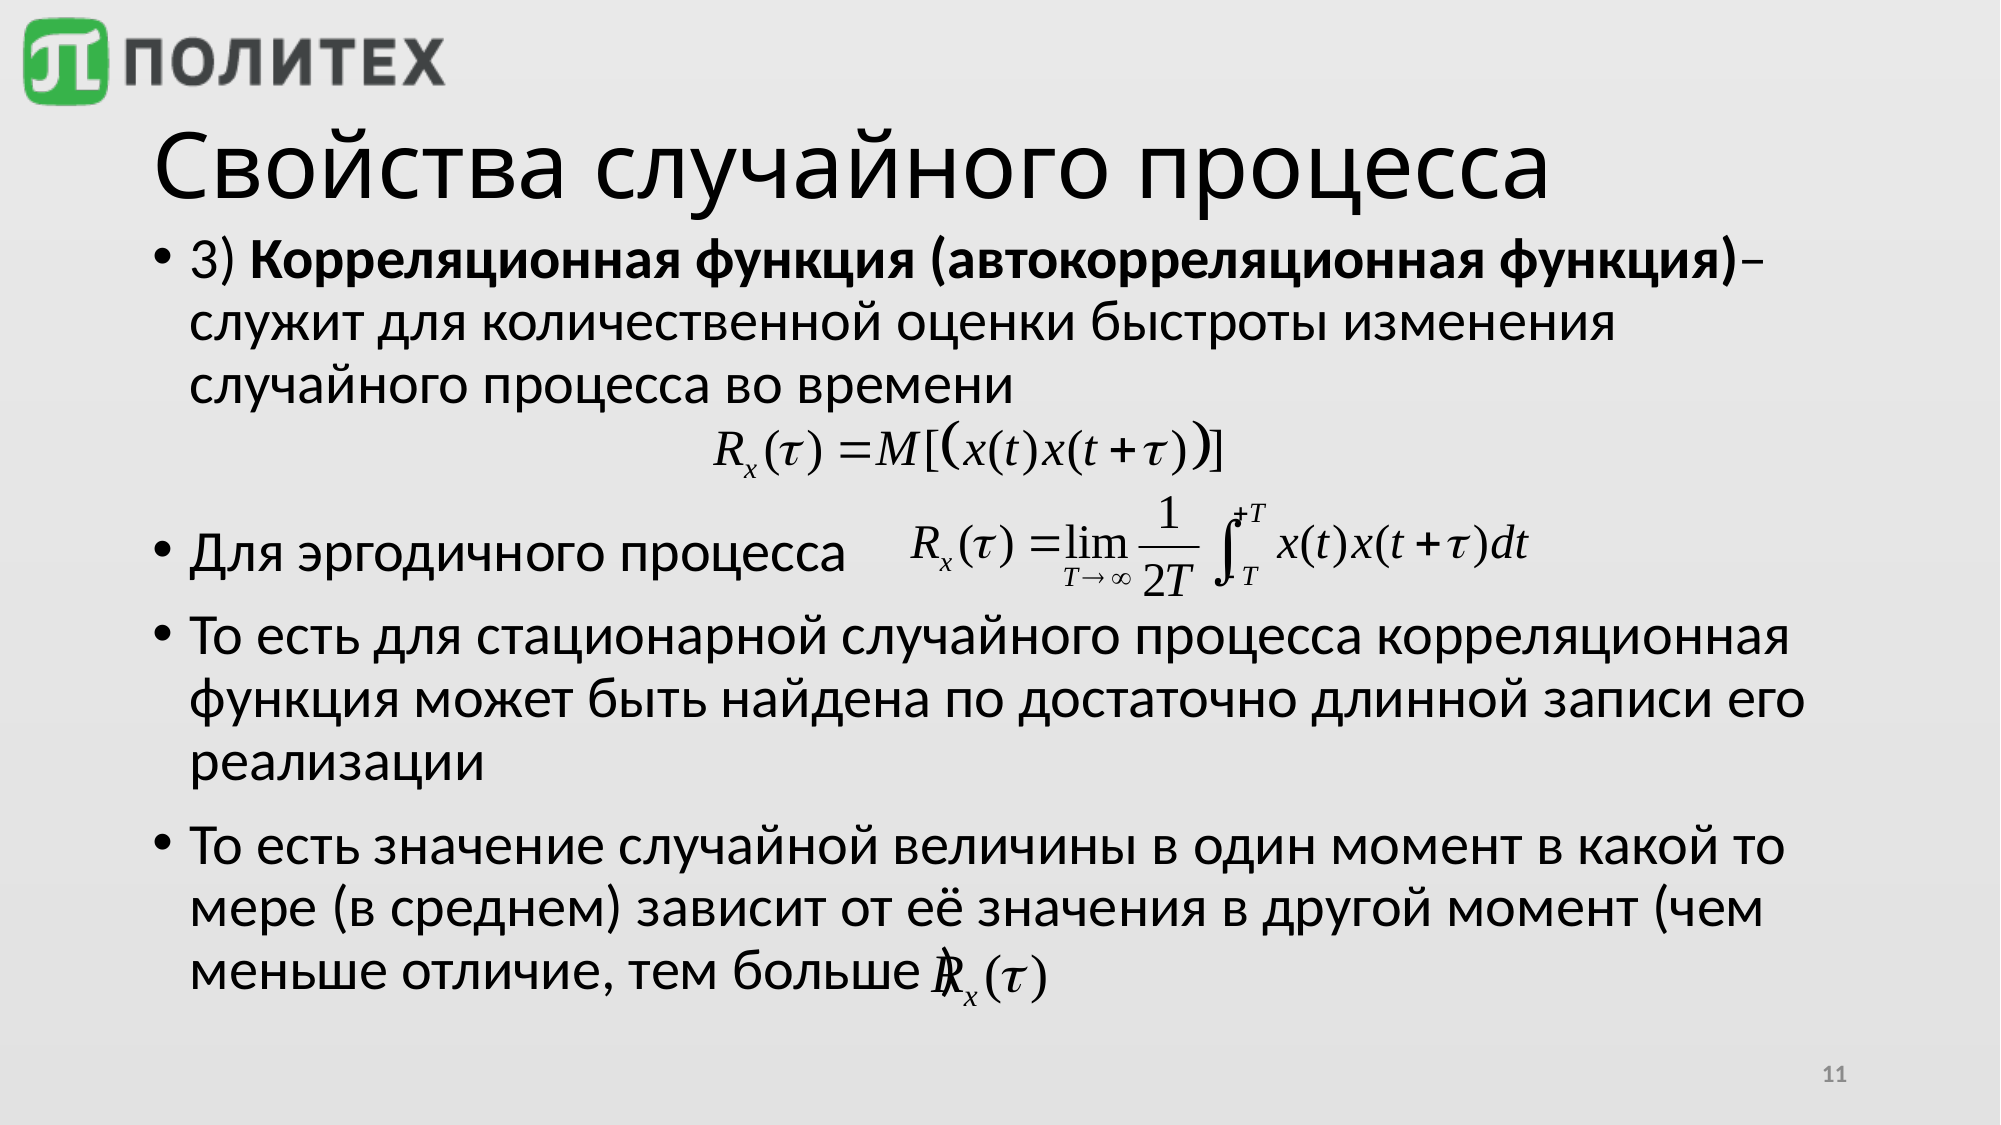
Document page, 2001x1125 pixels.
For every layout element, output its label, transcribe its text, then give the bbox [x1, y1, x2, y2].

list 3) Корреляционная функция (автокорреляционная функция)– служит для количественной оценки быстроты изменения случайного процесса во времени Для эргодичного процесса То есть для стационарной случайного процесса корреляционная функция может быть найдена по достаточно длинной записи его реализации То есть значение случайной величины в один момент в какой то мере (в среднем) зависит от её значения в другой момент (чем меньше отличие, тем больше ) [137, 220, 1863, 1087]
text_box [921, 938, 1057, 1020]
picture [0, 0, 469, 125]
slide_number 11 [1412, 1042, 1863, 1103]
title Свойства случайного процесса [137, 59, 1863, 220]
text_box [704, 410, 1231, 496]
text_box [901, 482, 1538, 608]
